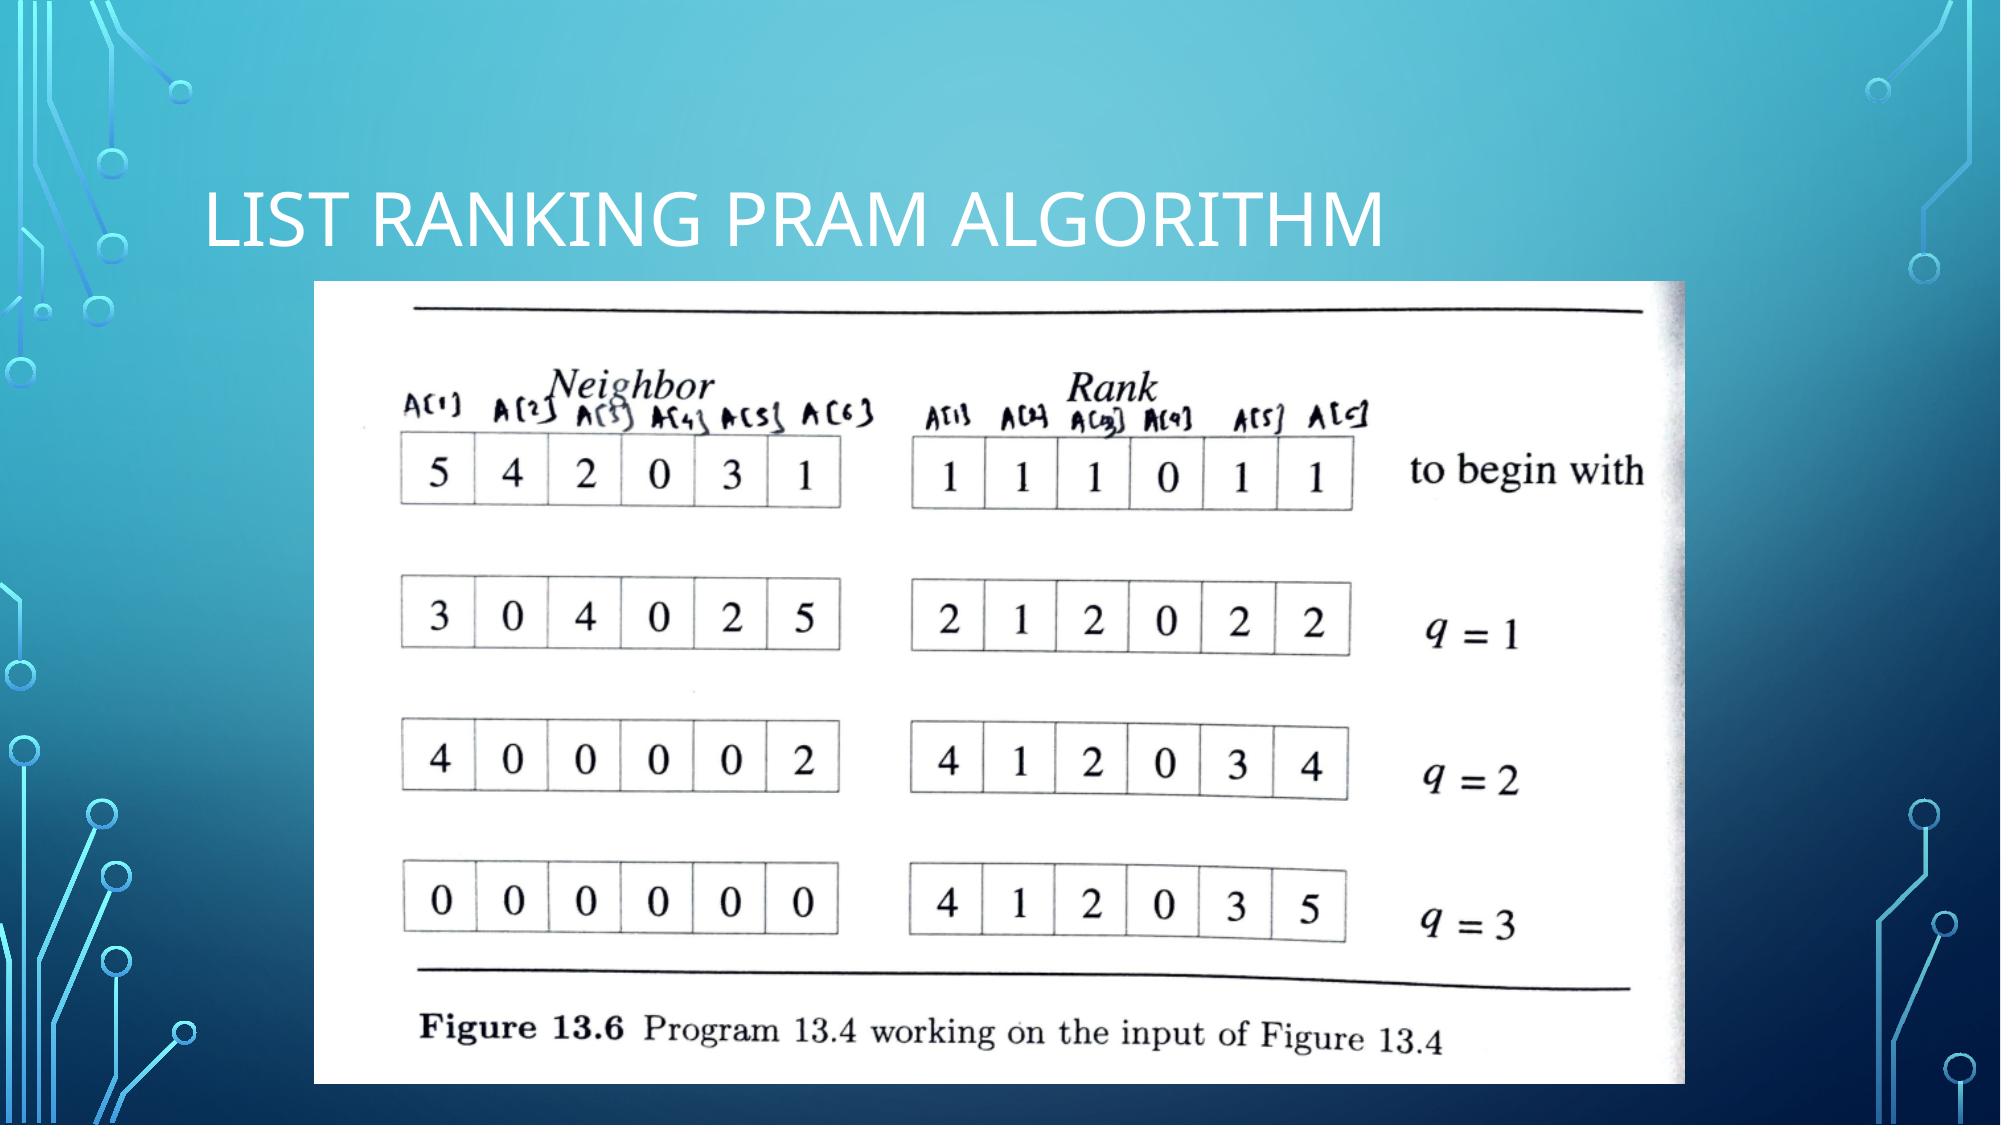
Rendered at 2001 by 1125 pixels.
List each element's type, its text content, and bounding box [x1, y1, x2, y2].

picture [314, 281, 1685, 1085]
title List ranking pram algorithm [187, 101, 1813, 344]
